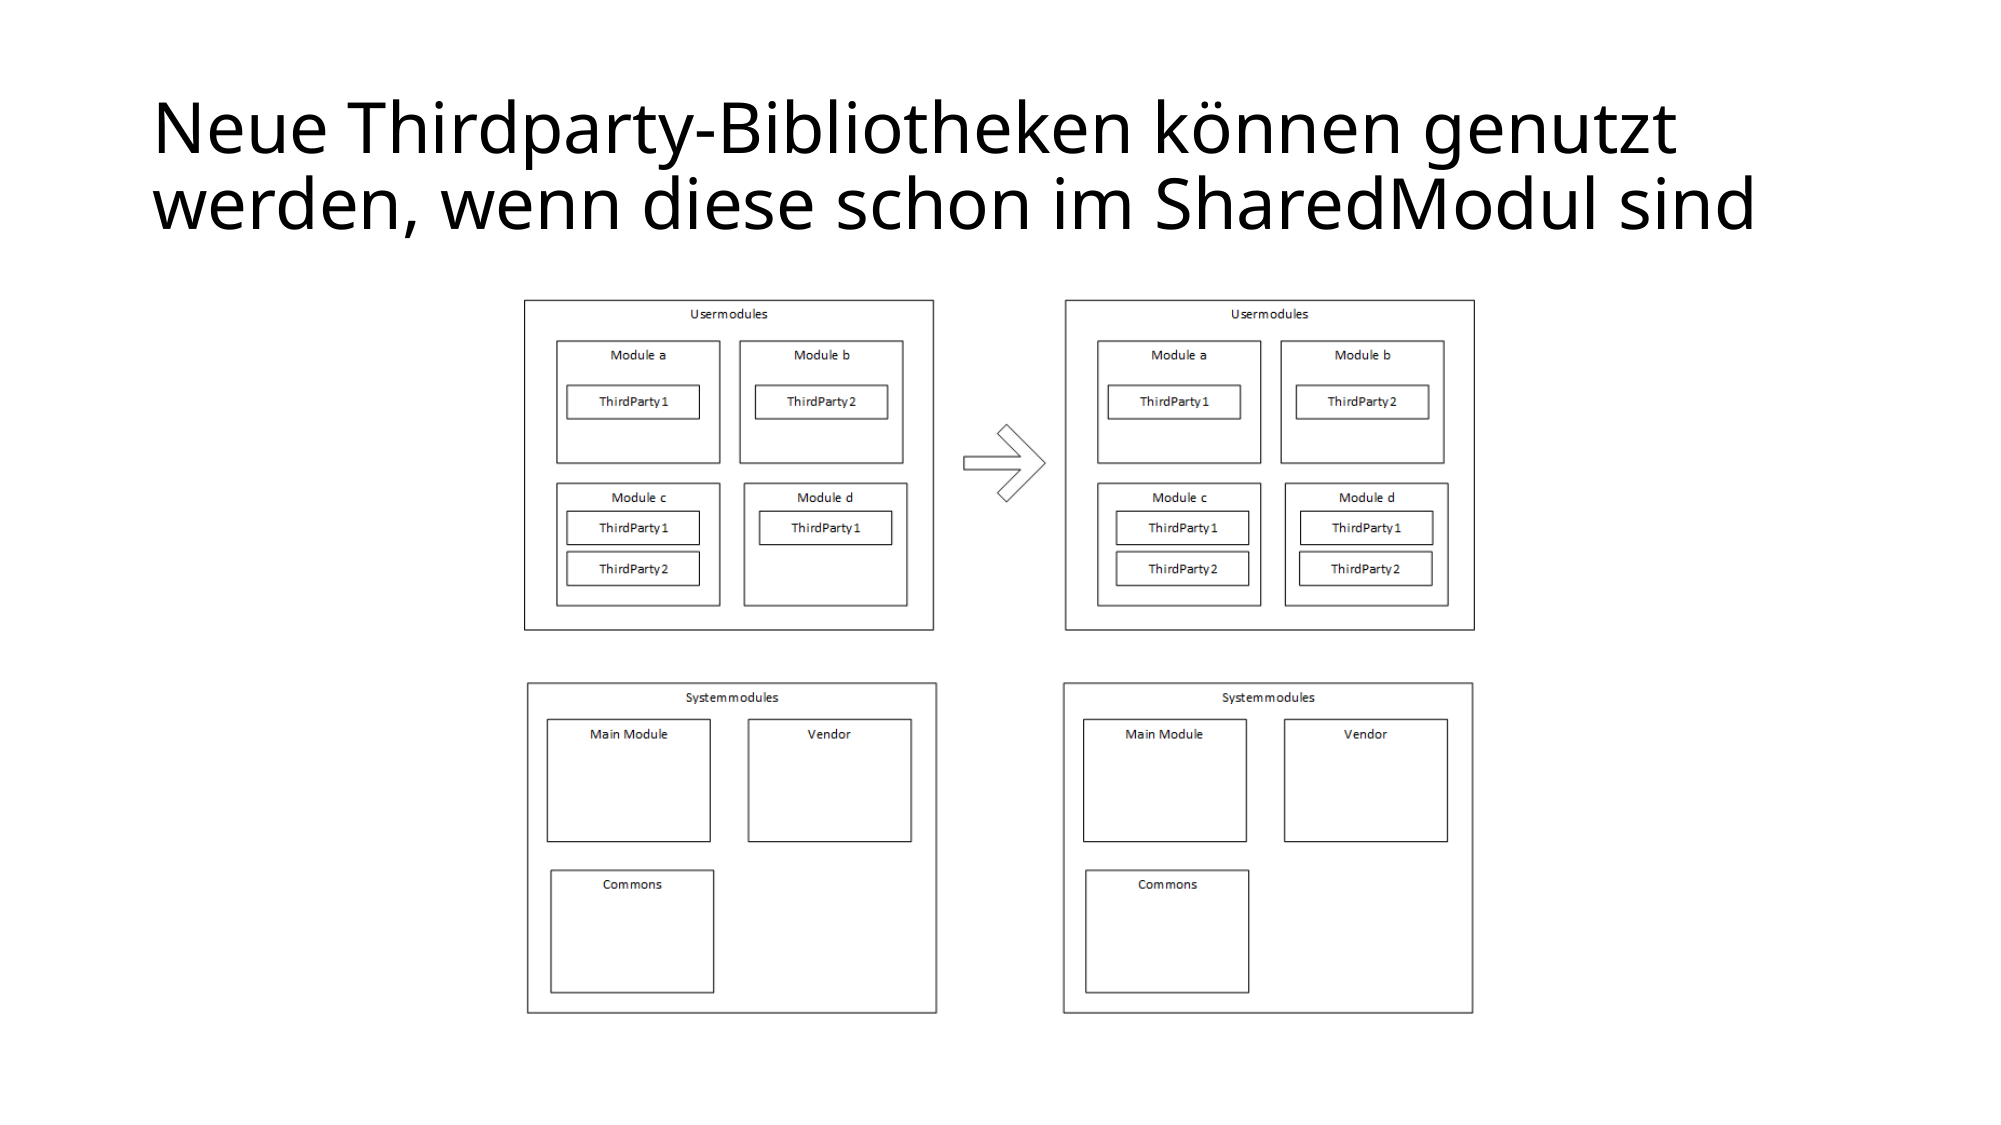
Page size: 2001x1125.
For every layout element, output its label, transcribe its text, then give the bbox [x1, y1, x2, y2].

title Neue Thirdparty-Bibliotheken können genutzt werden, wenn diese schon im SharedModul sind [137, 59, 1863, 278]
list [523, 299, 1476, 1014]
